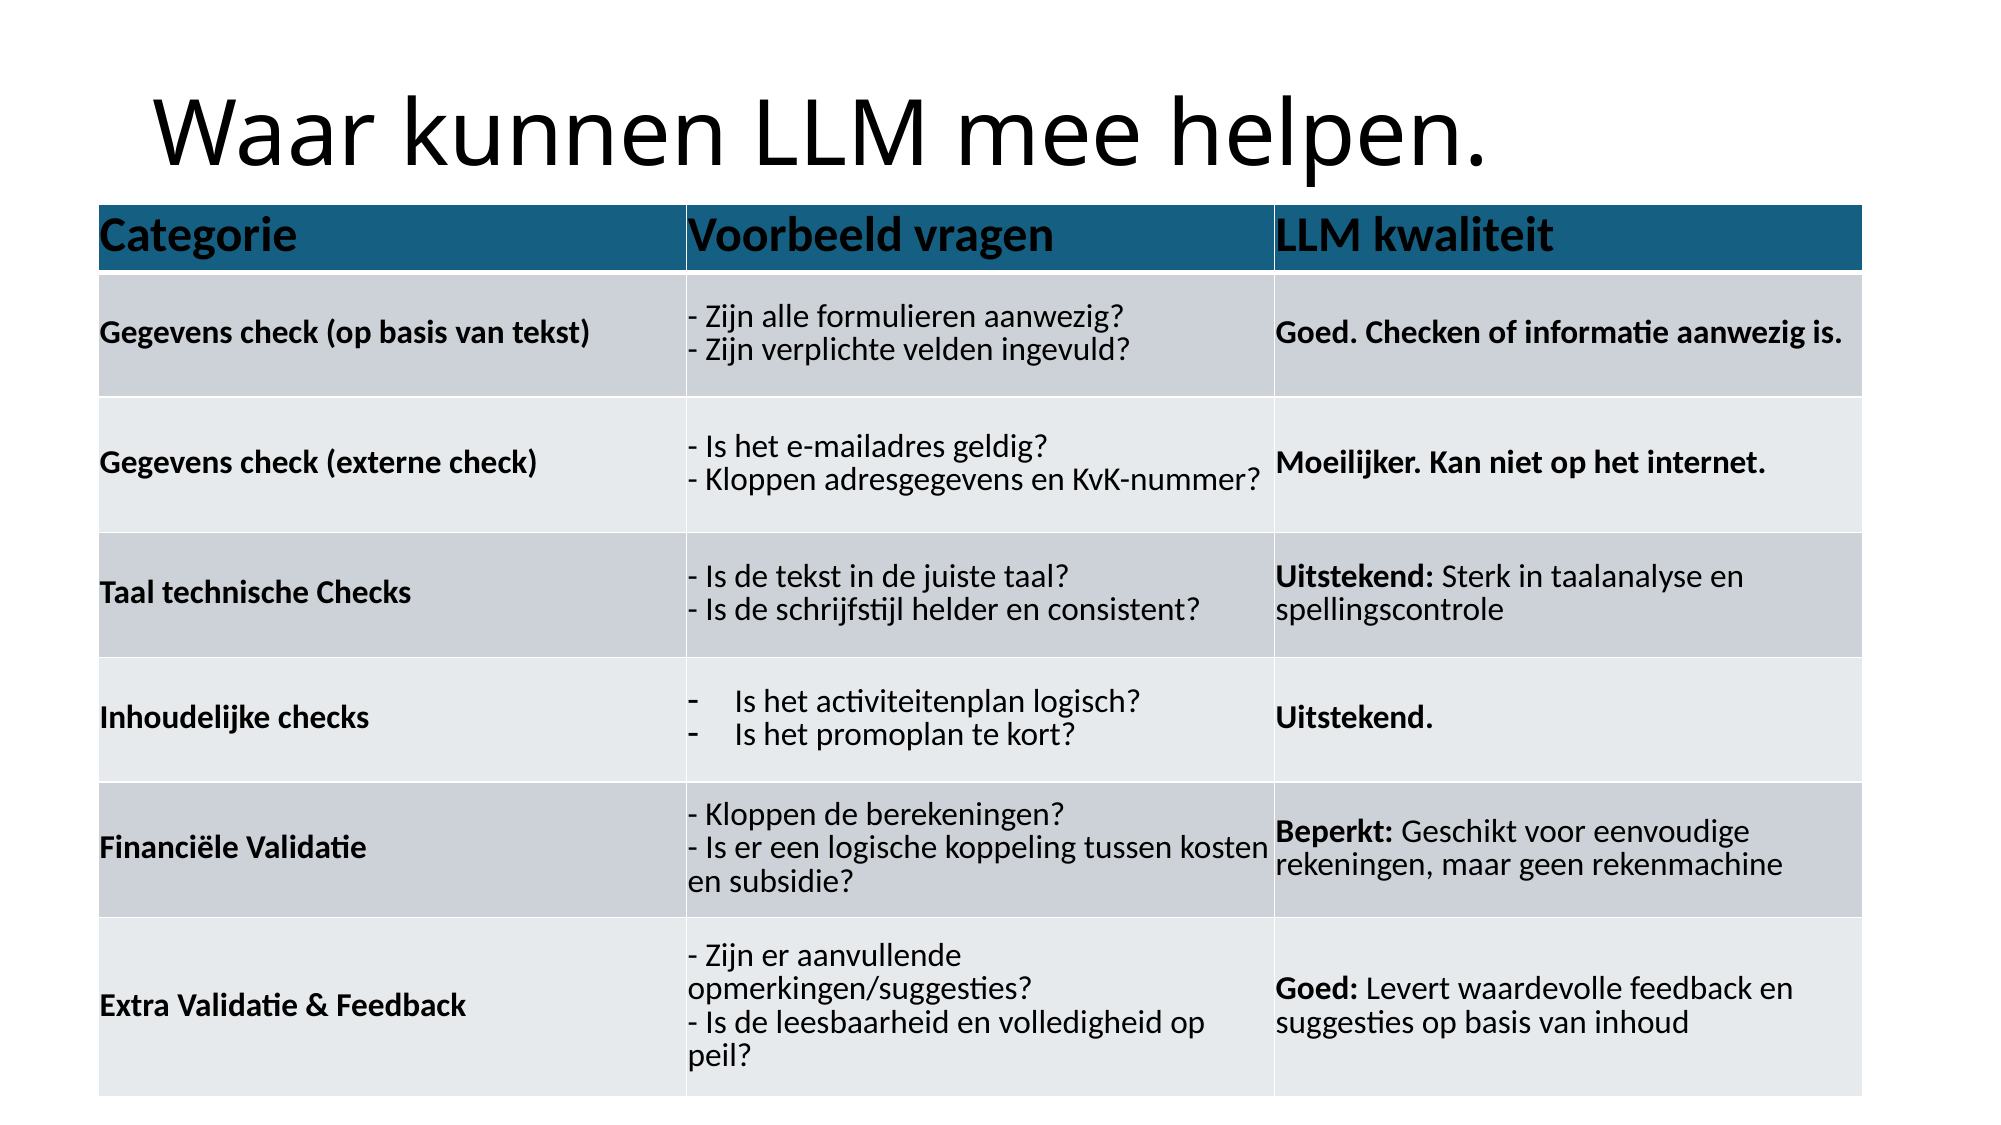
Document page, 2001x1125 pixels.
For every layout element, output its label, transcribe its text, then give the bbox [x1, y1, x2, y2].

table_cell Beperkt: Geschikt voor eenvoudige rekeningen, maar geen rekenmachine [1275, 783, 1862, 917]
table_cell Financiële Validatie [99, 783, 686, 917]
table_cell Extra Validatie & Feedback [99, 918, 686, 1096]
table_header Voorbeeld vragen [687, 205, 1274, 270]
table_header LLM kwaliteit [1275, 205, 1862, 270]
title Waar kunnen LLM mee helpen. [137, 27, 1863, 203]
table_header Categorie [99, 205, 686, 270]
table_cell Gegevens check (op basis van tekst) [99, 275, 686, 396]
table_cell - Kloppen de berekeningen? - Is er een logische koppeling tussen kosten en subsidie? [687, 783, 1274, 917]
table_cell Uitstekend: Sterk in taalanalyse en spellingscontrole [1275, 533, 1862, 657]
table_cell Goed: Levert waardevolle feedback en suggesties op basis van inhoud [1275, 918, 1862, 1096]
table_cell Inhoudelijke checks [99, 658, 686, 781]
table_cell - Zijn alle formulieren aanwezig? - Zijn verplichte velden ingevuld? [687, 275, 1274, 396]
table_cell - Is de tekst in de juiste taal? - Is de schrijfstijl helder en consistent? [687, 533, 1274, 657]
table_cell Is het activiteitenplan logisch? Is het promoplan te kort? [687, 658, 1274, 781]
table_cell Taal technische Checks [99, 533, 686, 657]
table_cell - Is het e-mailadres geldig? - Kloppen adresgegevens en KvK-nummer? [687, 398, 1274, 532]
table_cell Moeilijker. Kan niet op het internet. [1275, 398, 1862, 532]
table_cell Gegevens check (externe check) [99, 398, 686, 532]
table_cell Uitstekend. [1275, 658, 1862, 781]
table_cell Goed. Checken of informatie aanwezig is. [1275, 275, 1862, 396]
table_cell - Zijn er aanvullende opmerkingen/suggesties? - Is de leesbaarheid en volledigheid op peil? [687, 918, 1274, 1096]
